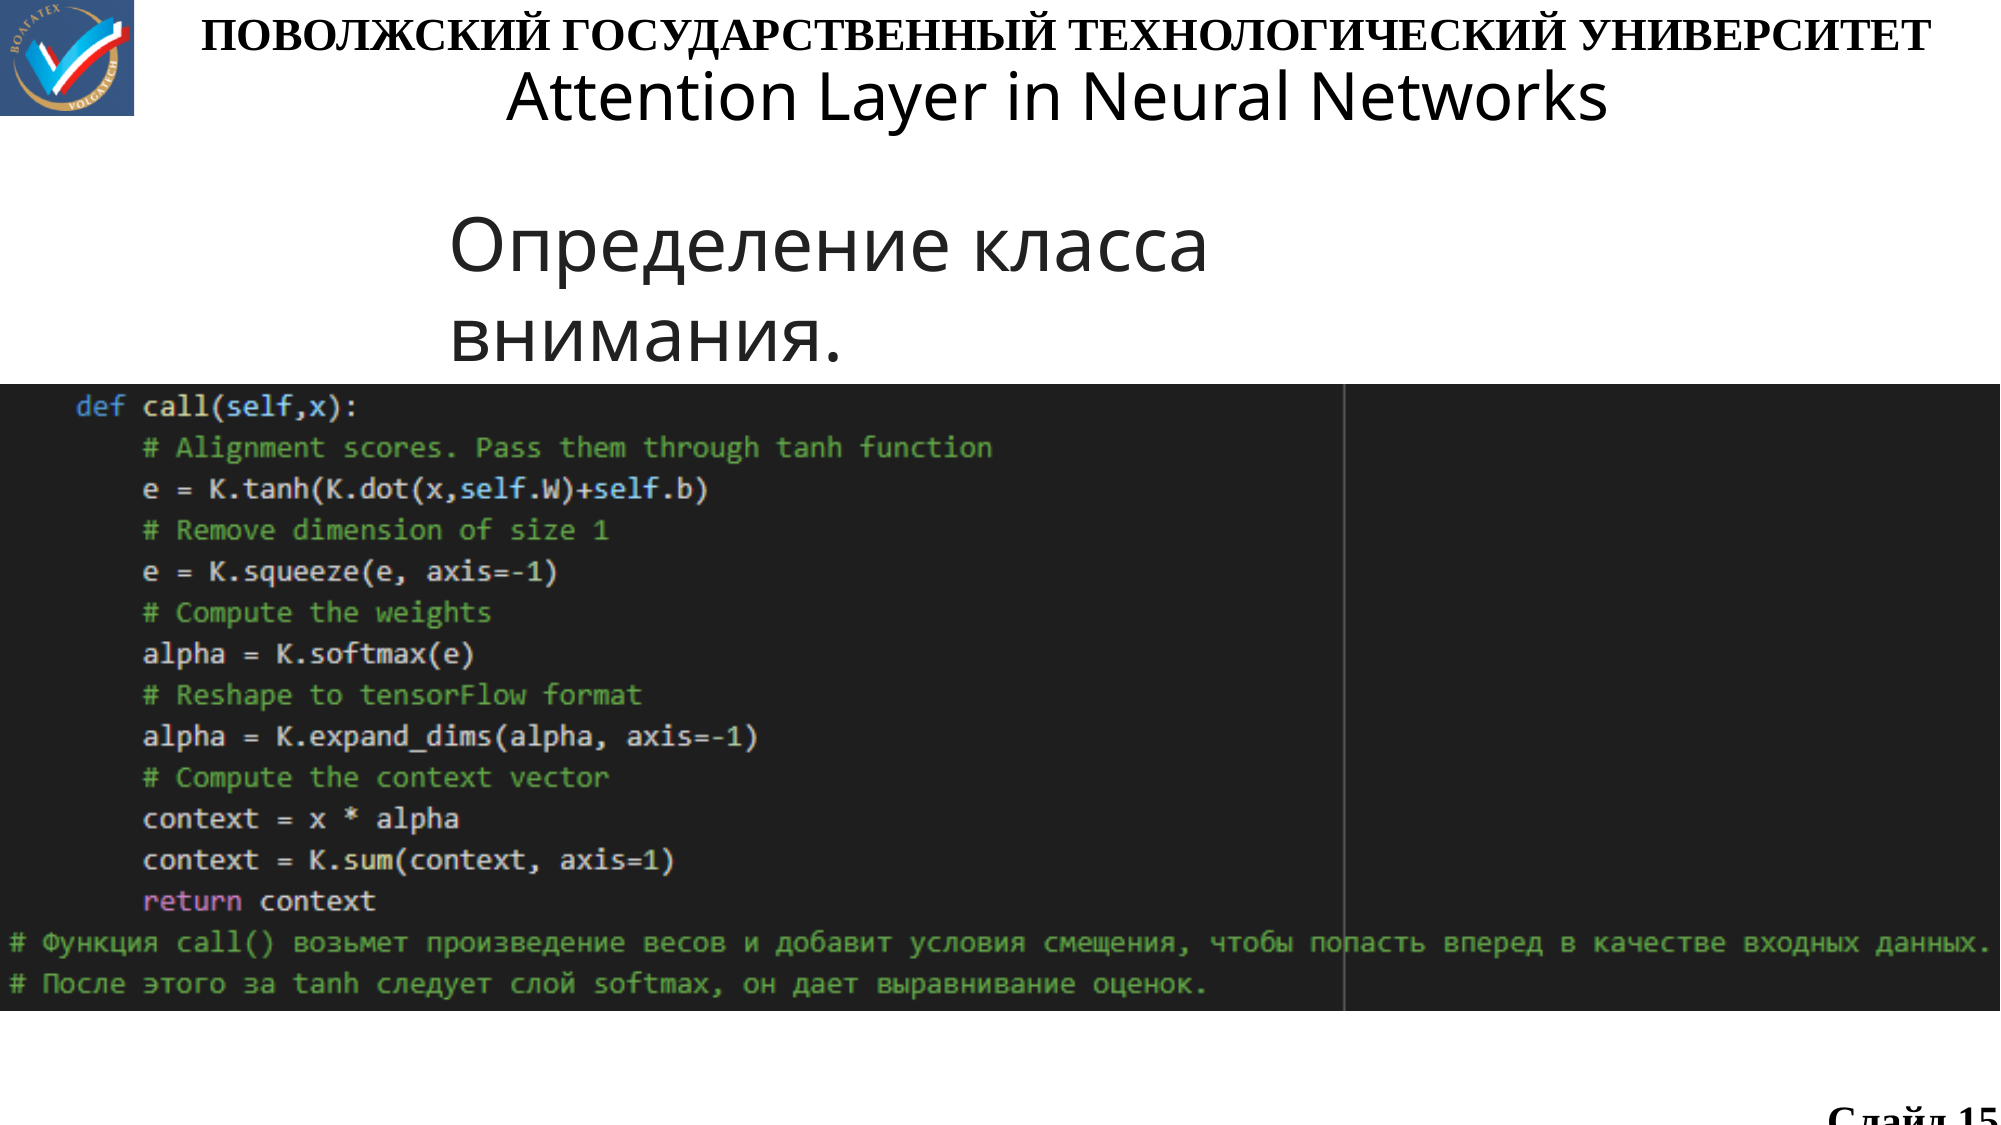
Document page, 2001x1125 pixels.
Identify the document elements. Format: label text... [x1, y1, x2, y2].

text_box Attention Layer in Neural Networks [212, 67, 1922, 134]
text_box Определение класса внимания. [433, 189, 1606, 384]
picture [0, 0, 135, 116]
text_box ПОВОЛЖСКИЙ ГОСУДАРСТВЕННЫЙ ТЕХНОЛОГИЧЕСКИЙ УНИВЕРСИТЕТ [135, 0, 2000, 67]
text_box Слайд 15 [1809, 1086, 2000, 1125]
picture [0, 384, 2000, 1011]
